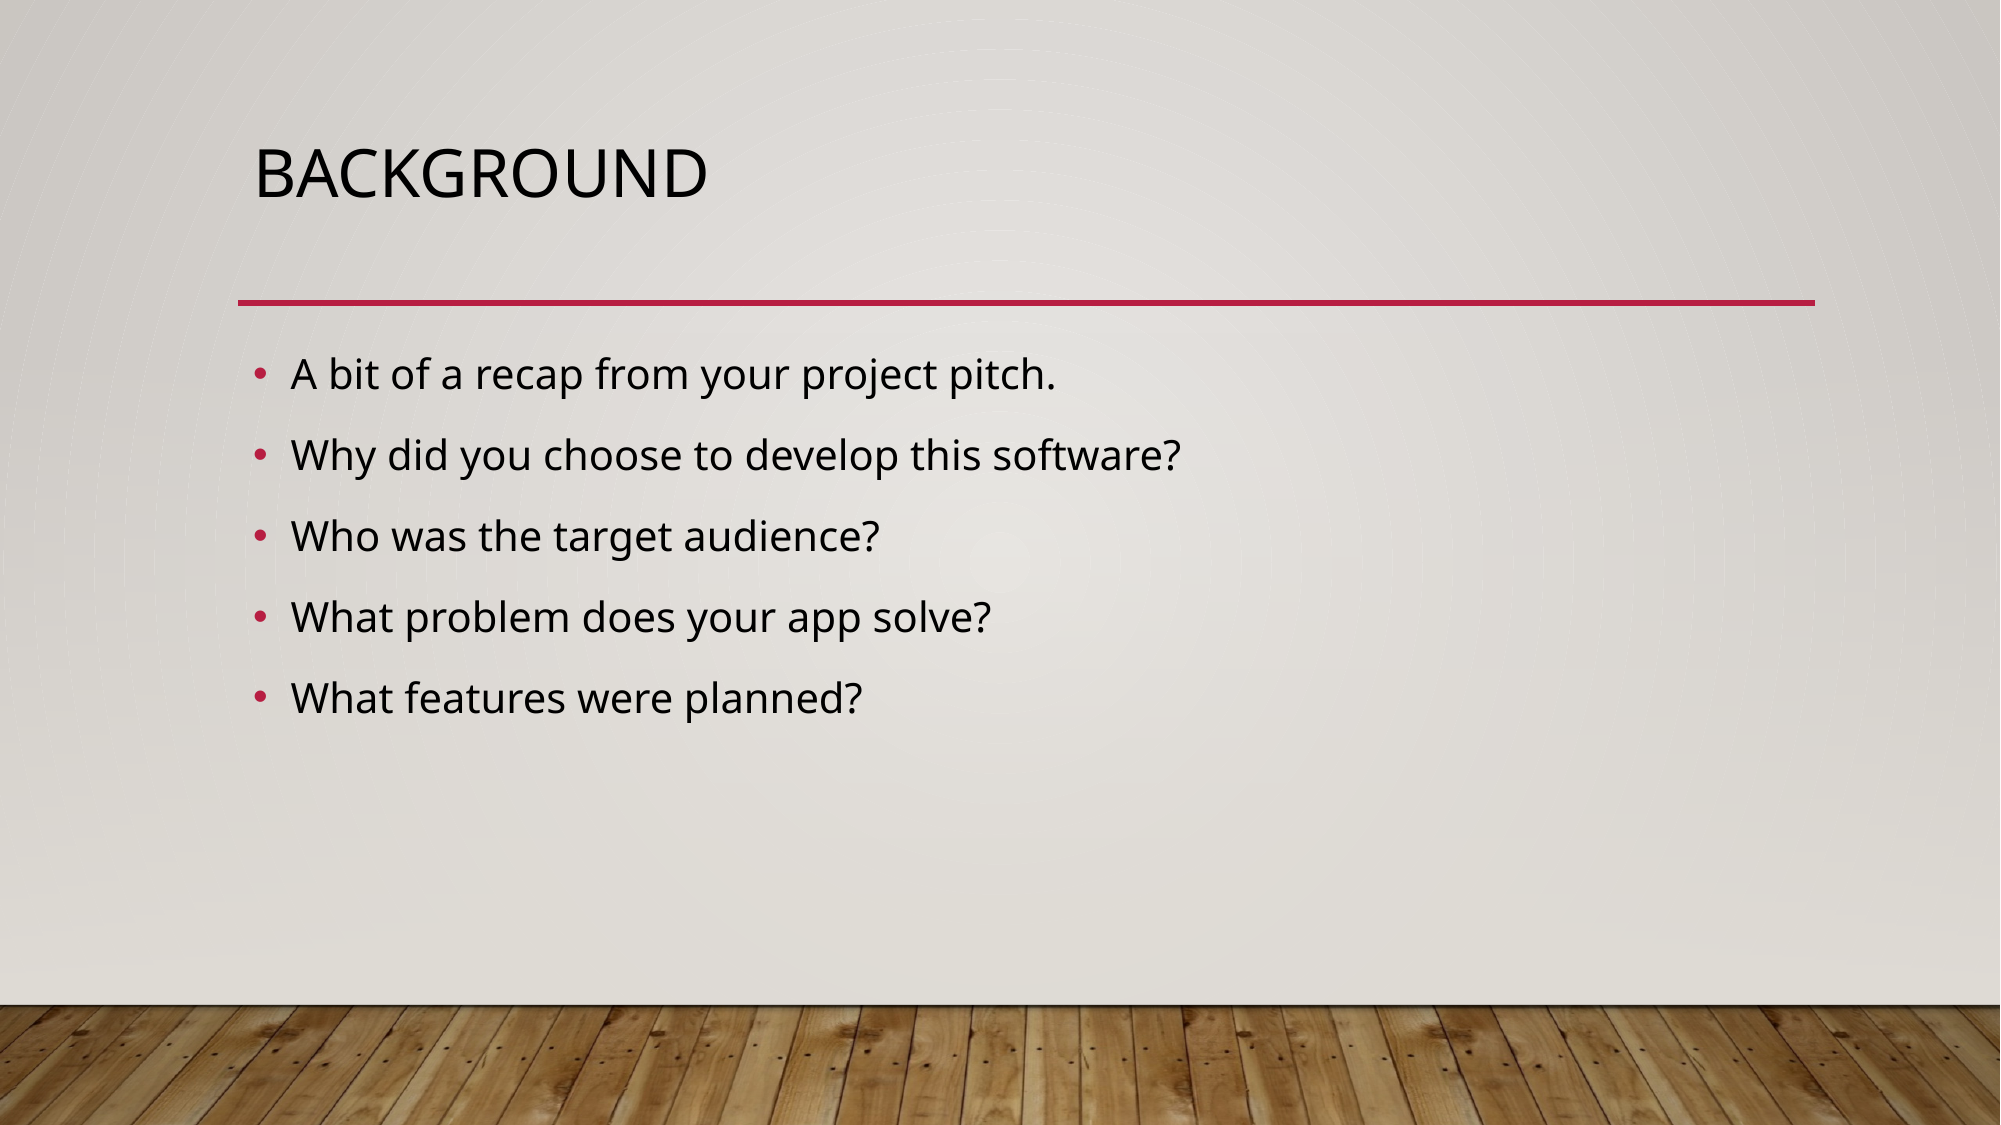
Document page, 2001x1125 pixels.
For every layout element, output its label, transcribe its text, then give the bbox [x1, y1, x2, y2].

title Background [238, 131, 1814, 305]
list A bit of a recap from your project pitch. Why did you choose to develop this software? Who was the target audience? What problem does your app solve? What features were planned? [238, 330, 1814, 897]
picture [0, 1005, 2000, 1125]
